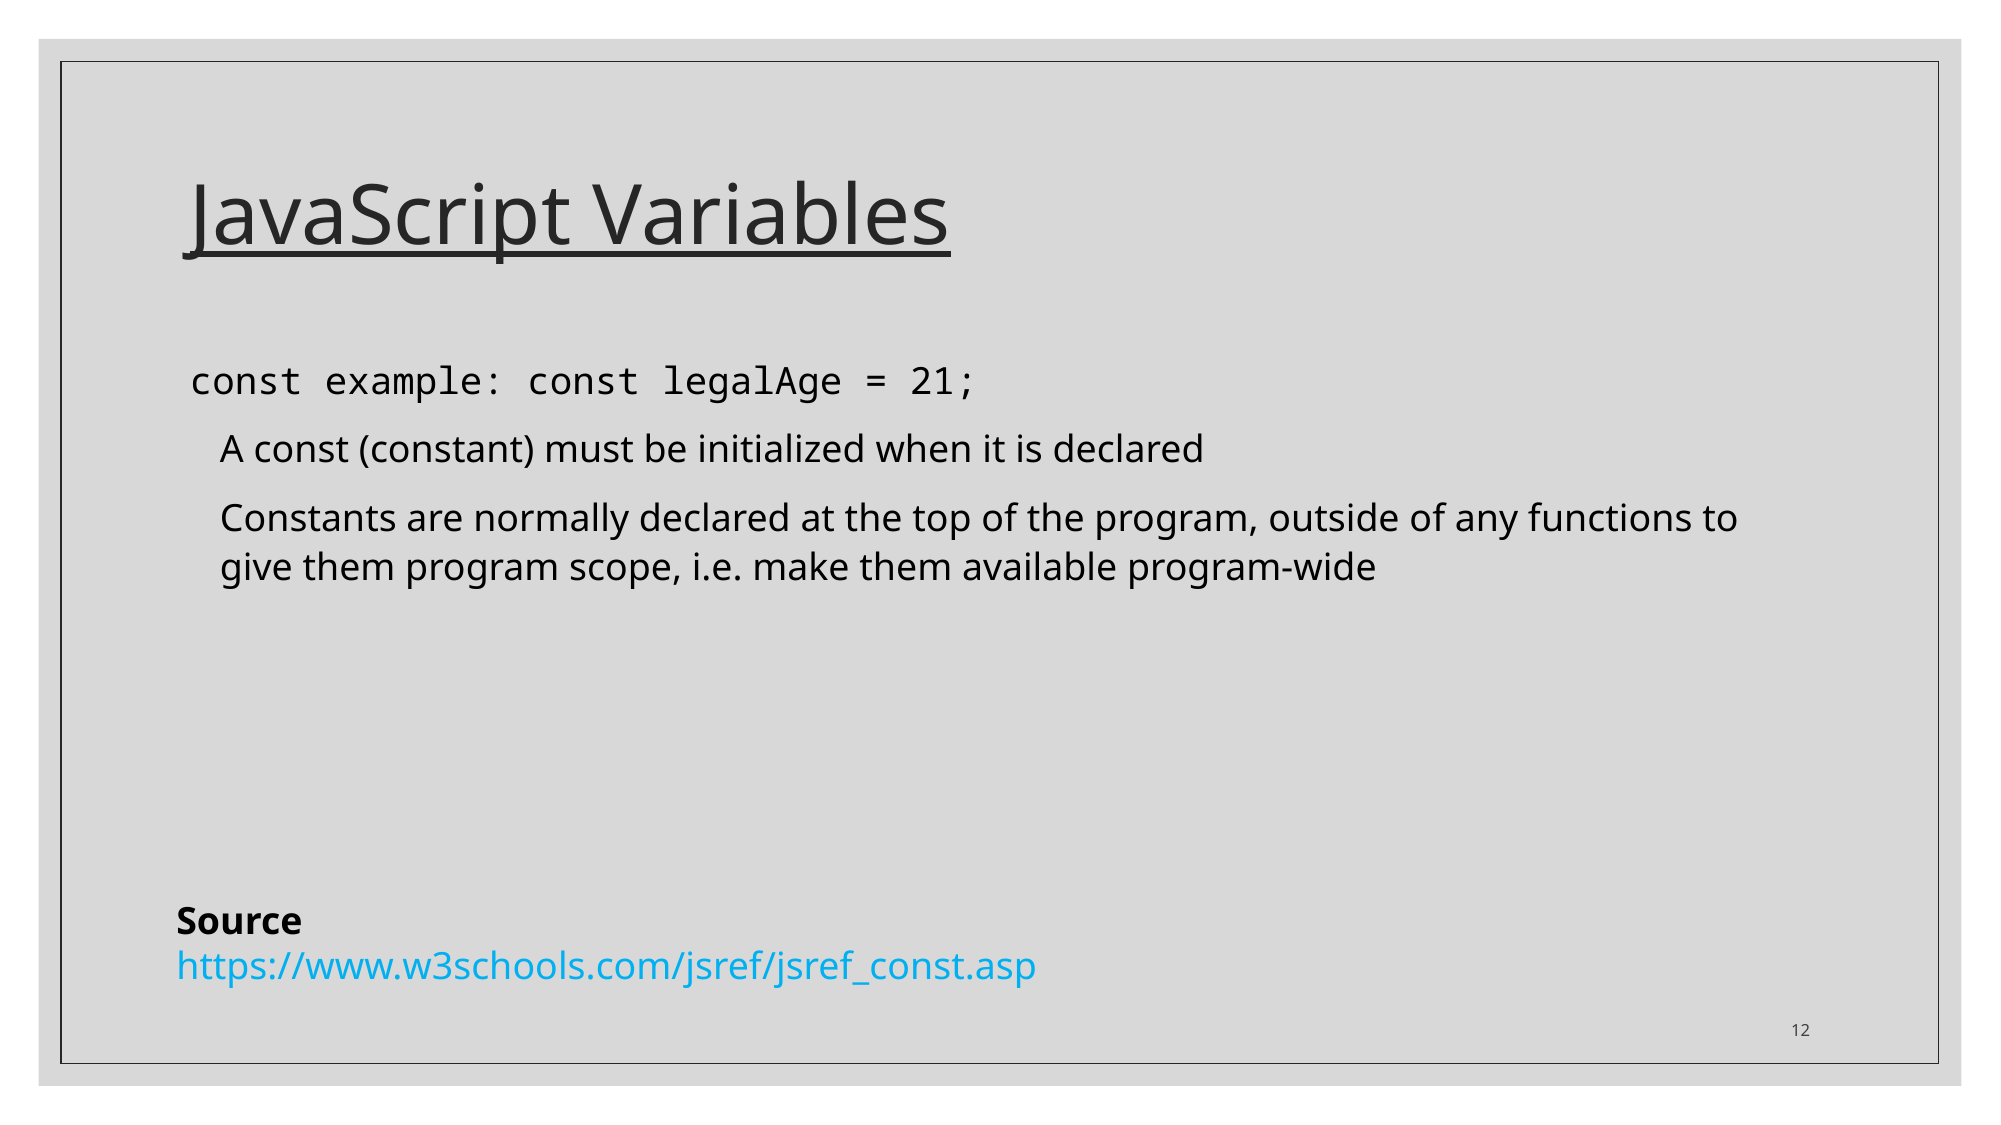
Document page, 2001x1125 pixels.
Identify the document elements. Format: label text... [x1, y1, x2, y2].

title JavaScript Variables [174, 105, 1825, 331]
list const example: const legalAge = 21; A const (constant) must be initialized when it is declared Constants are normally declared at the top of the program, outside of any functions to give them program scope, i.e. make them available program-wide [174, 345, 1825, 977]
slide_number 12 [1687, 990, 1825, 1050]
text_box Source https://www.w3schools.com/jsref/jsref_const.asp [161, 889, 1466, 994]
